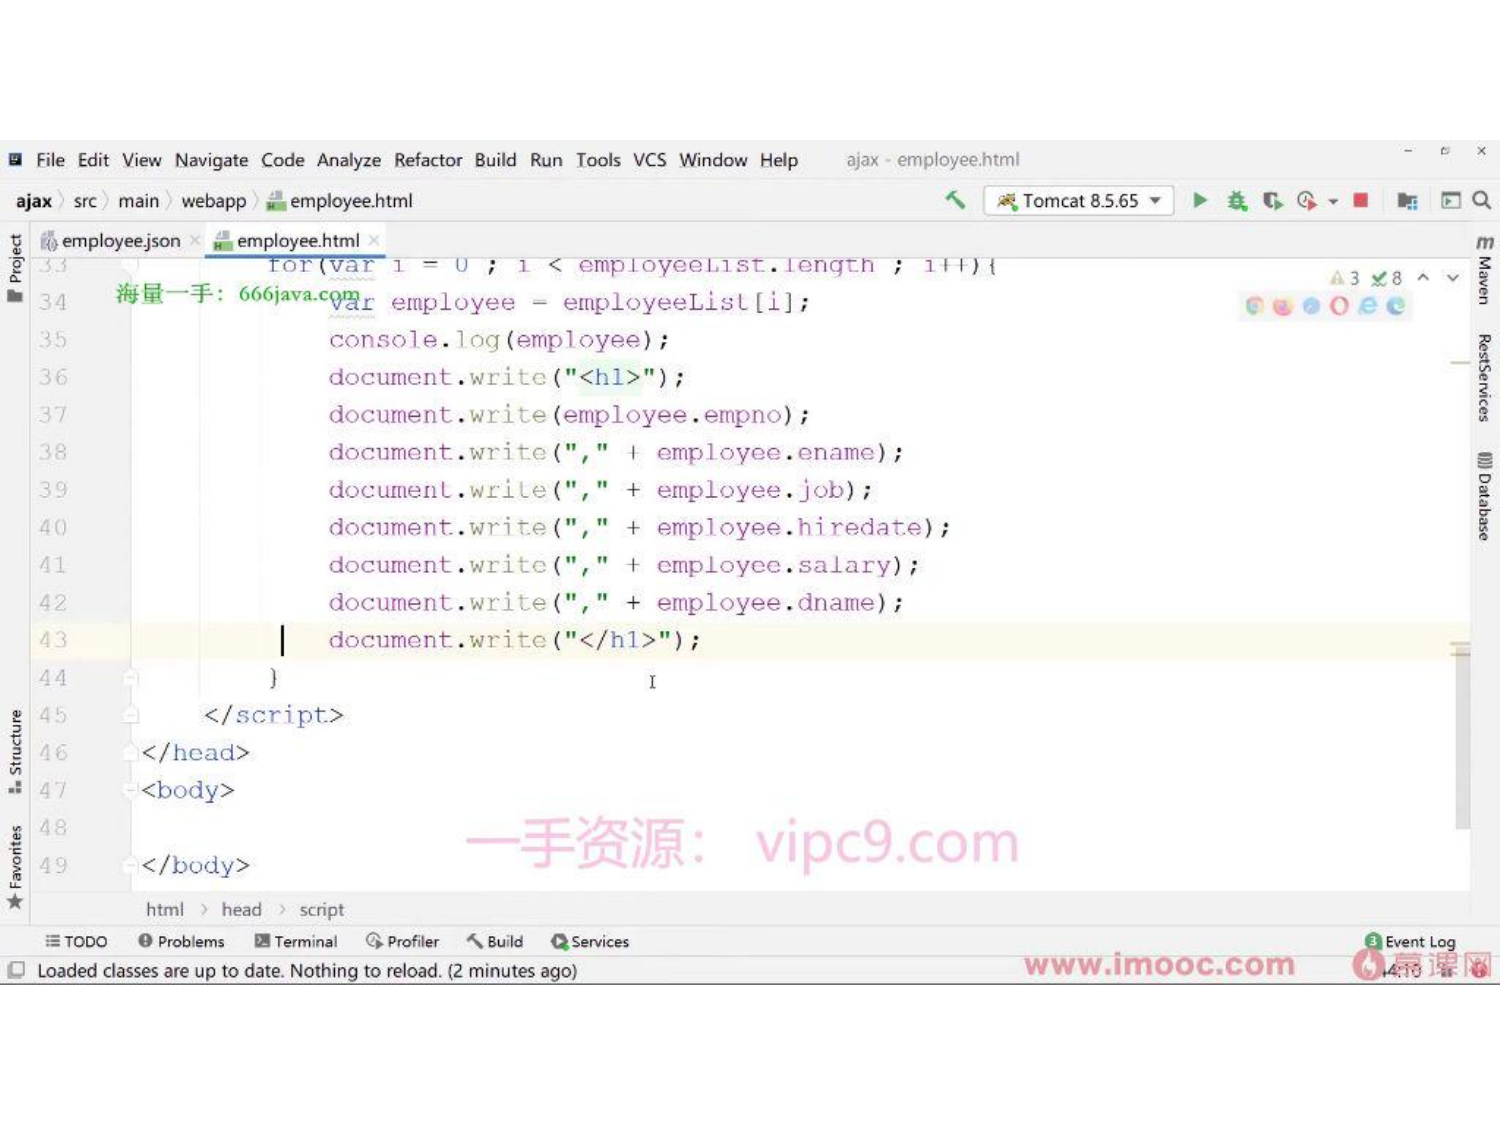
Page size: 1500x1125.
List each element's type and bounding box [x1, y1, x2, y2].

picture [0, 140, 1500, 985]
